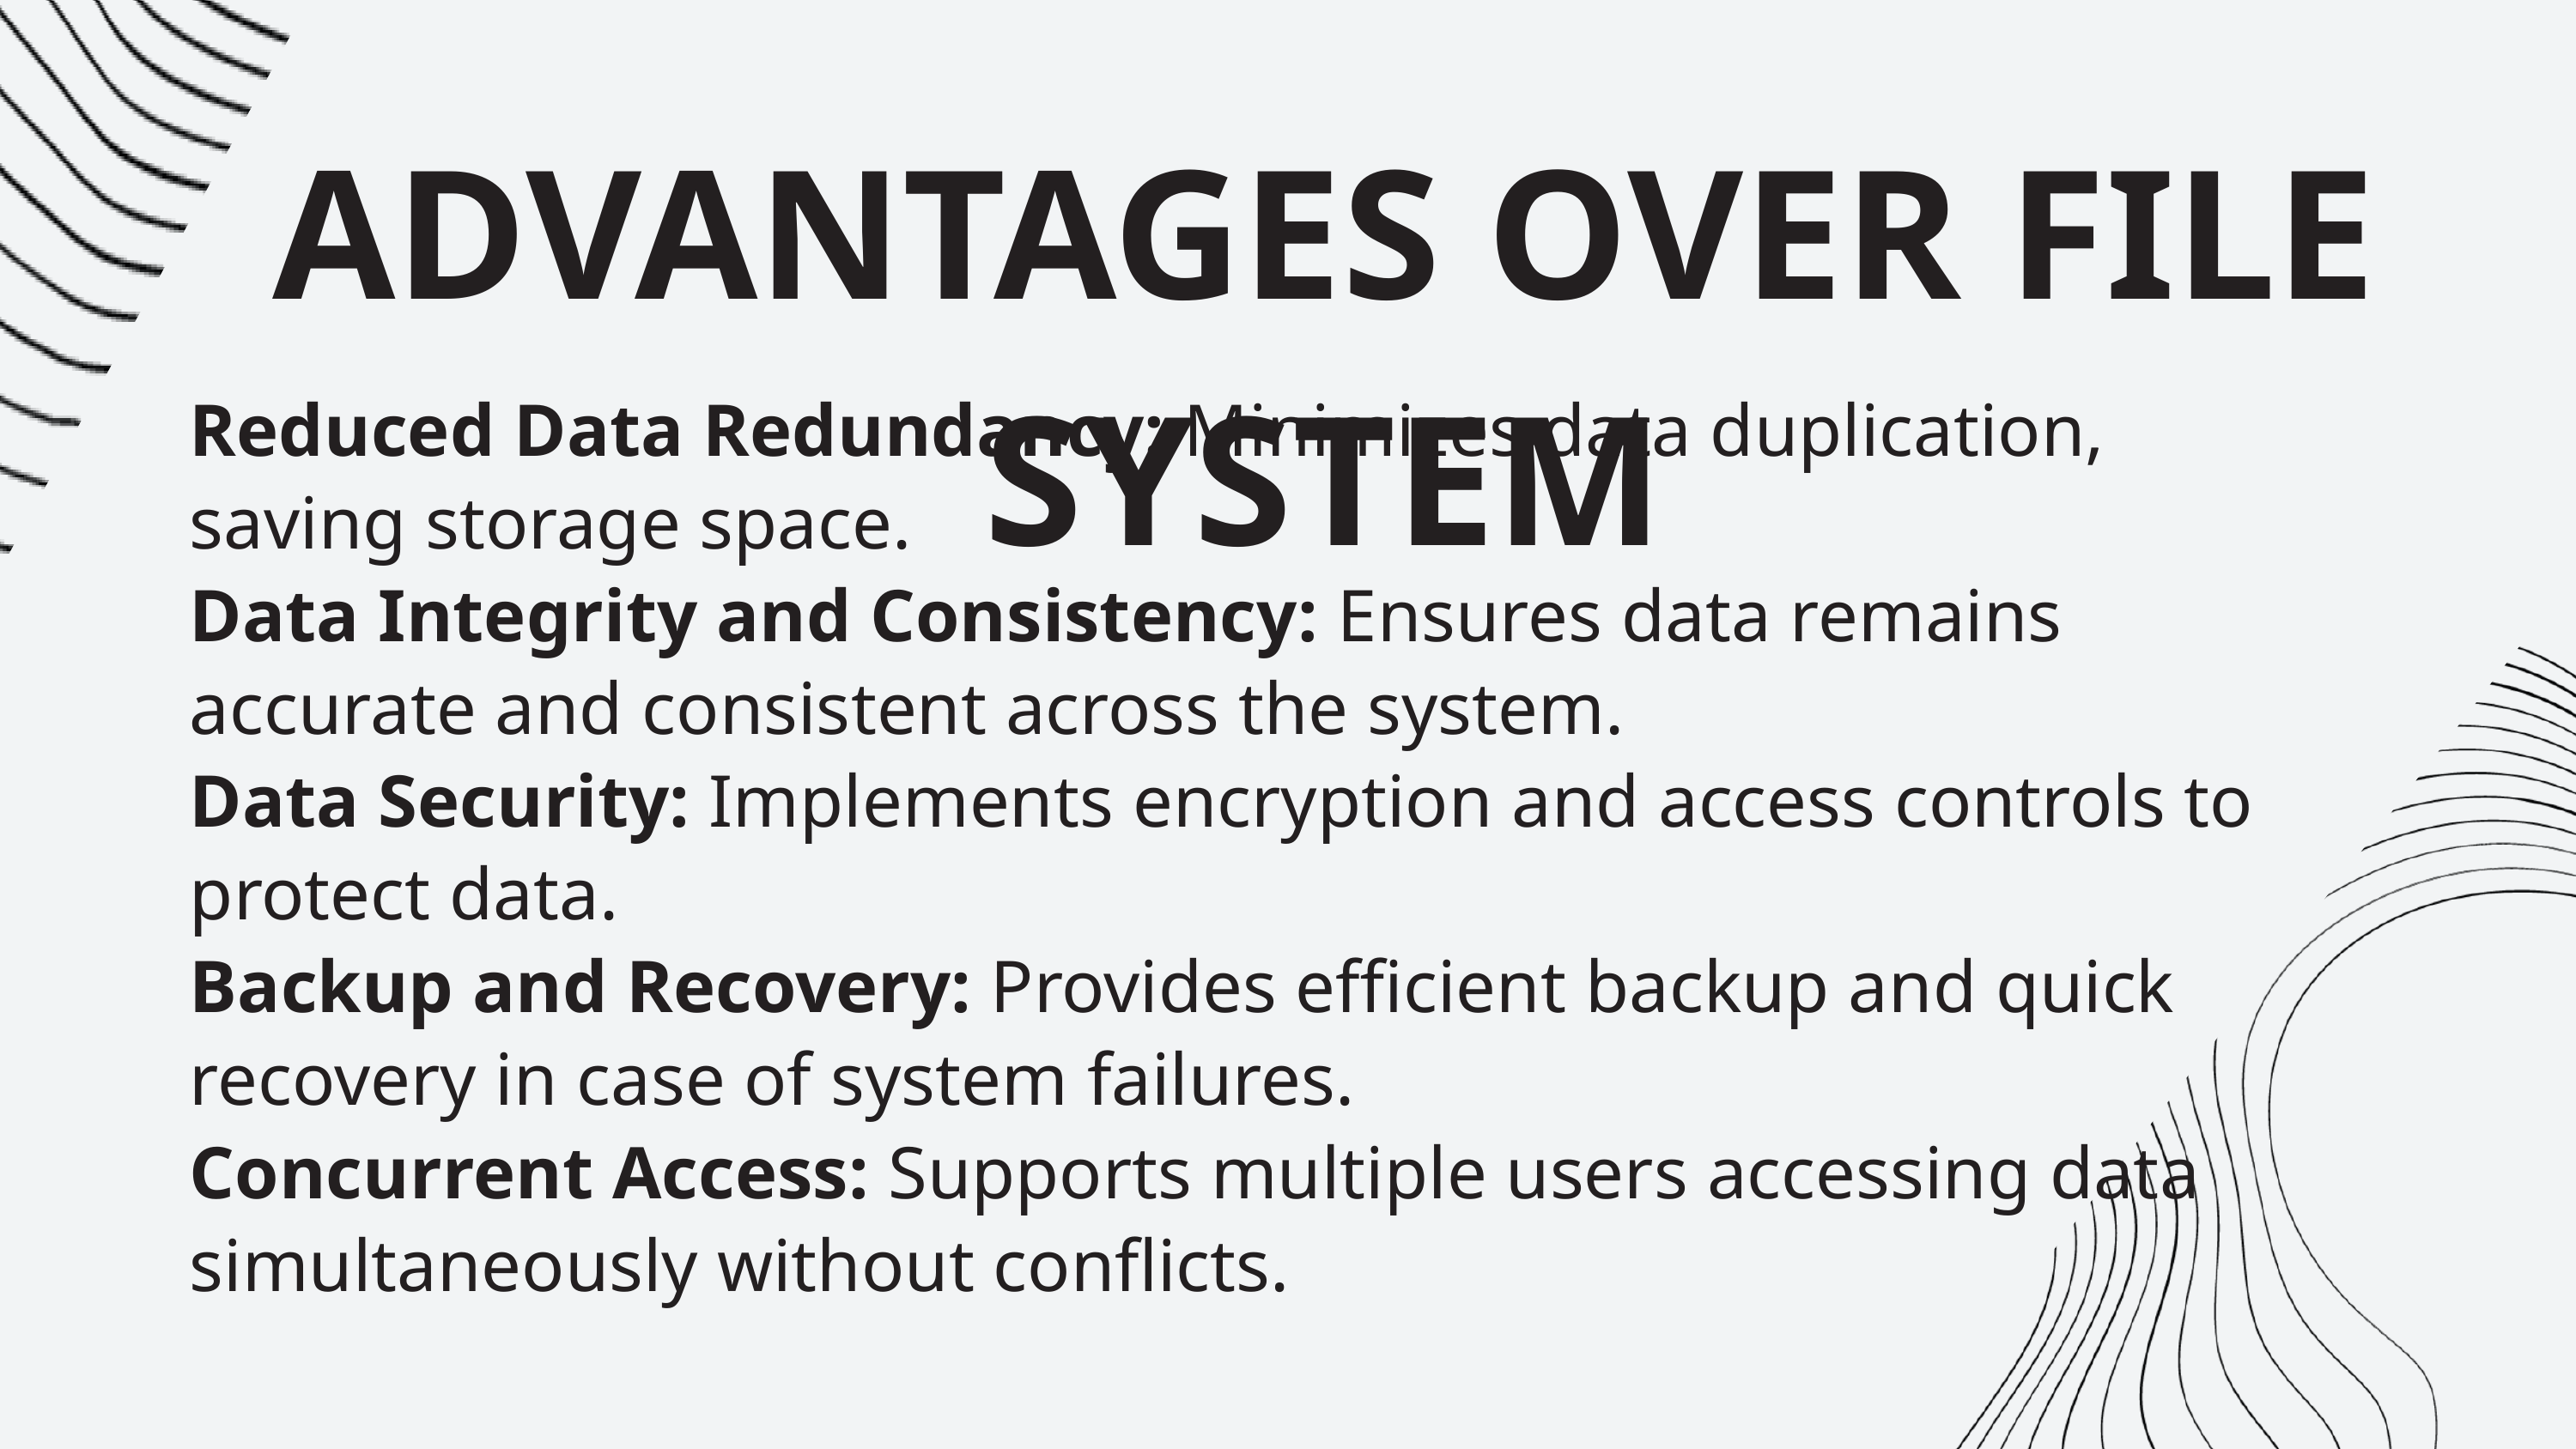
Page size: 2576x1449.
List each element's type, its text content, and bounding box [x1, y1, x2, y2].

text_box Reduced Data Redundancy: Minimizes data duplication, saving storage space. Data Integrity and Consistency: Ensures data remains accurate and consistent across the system. Data Security: Implements encryption and access controls to protect data. Backup and Recovery: Provides efficient backup and quick recovery in case of system failures. Concurrent Access: Supports multiple users accessing data simultaneously without conflicts. [189, 377, 2283, 1399]
text_box [1899, 608, 2576, 1449]
text_box [0, 0, 310, 571]
text_box ADVANTAGES OVER FILE SYSTEM [52, 88, 2576, 581]
